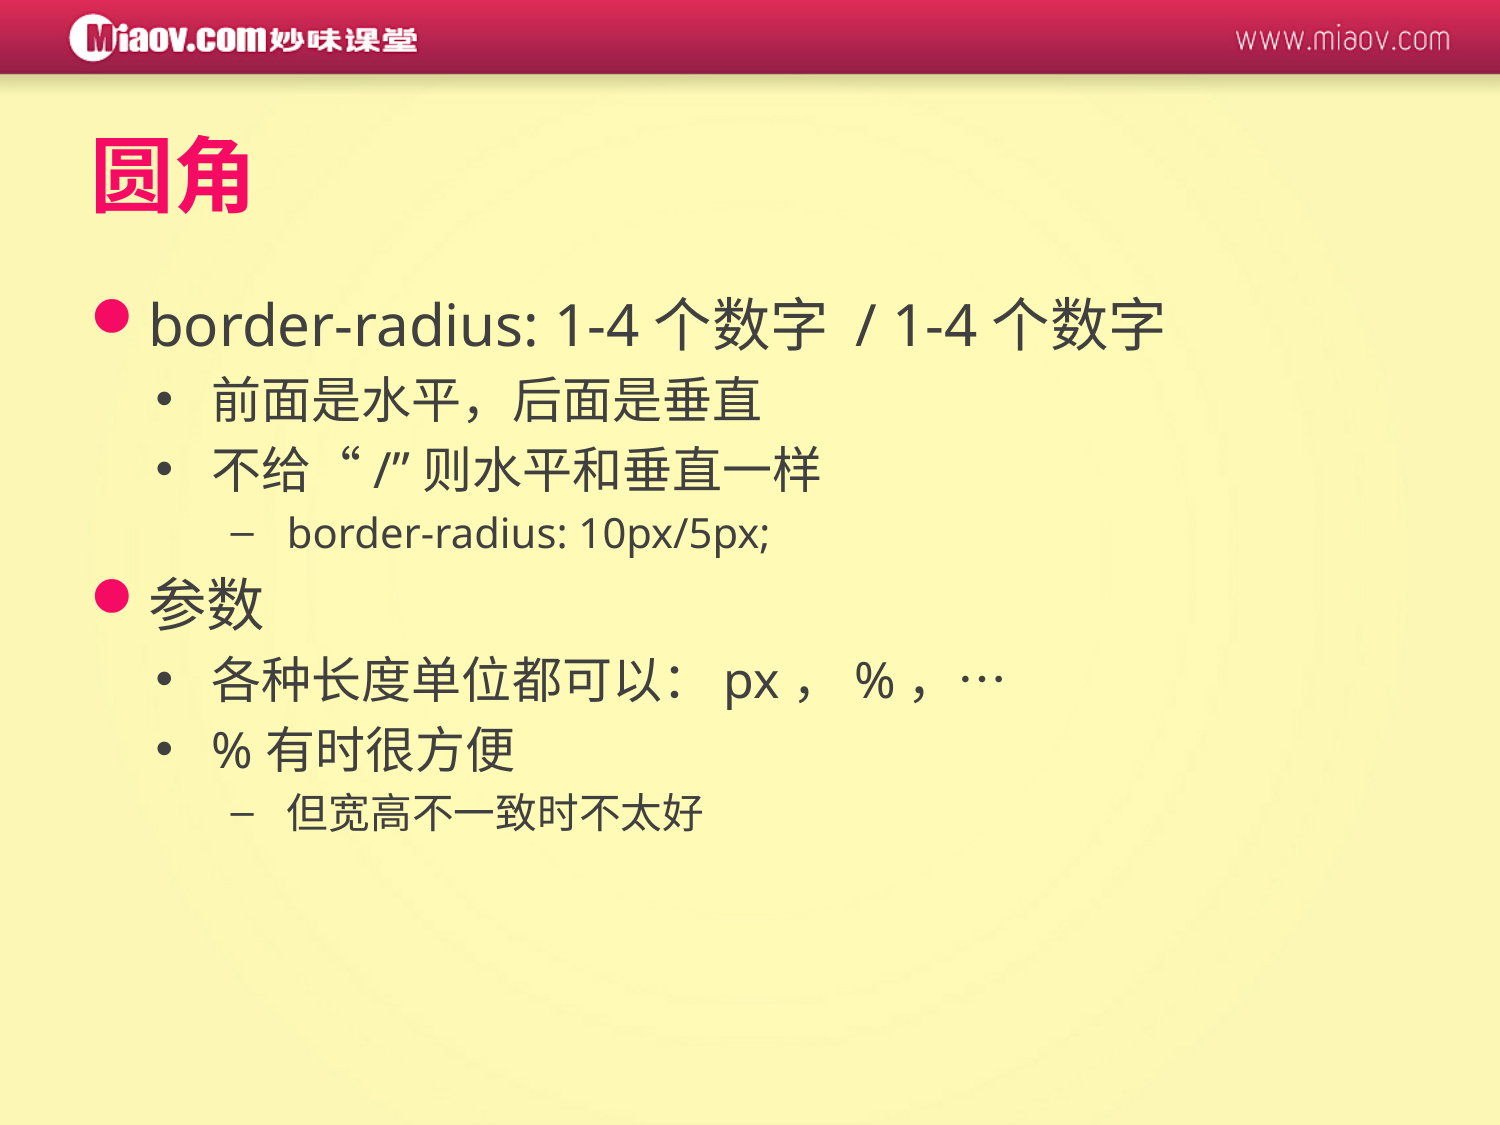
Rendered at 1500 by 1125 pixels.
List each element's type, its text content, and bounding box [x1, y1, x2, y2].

list border-radius: 1-4个数字 / 1-4个数字 前面是水平，后面是垂直 不给“/”则水平和垂直一样 border-radius: 10px/5px; 参数 各种长度单位都可以：px，%，… %有时很方便 但宽高不一致时不太好 [75, 280, 1425, 1024]
title 圆角 [75, 79, 1425, 268]
picture [0, 0, 1500, 1125]
